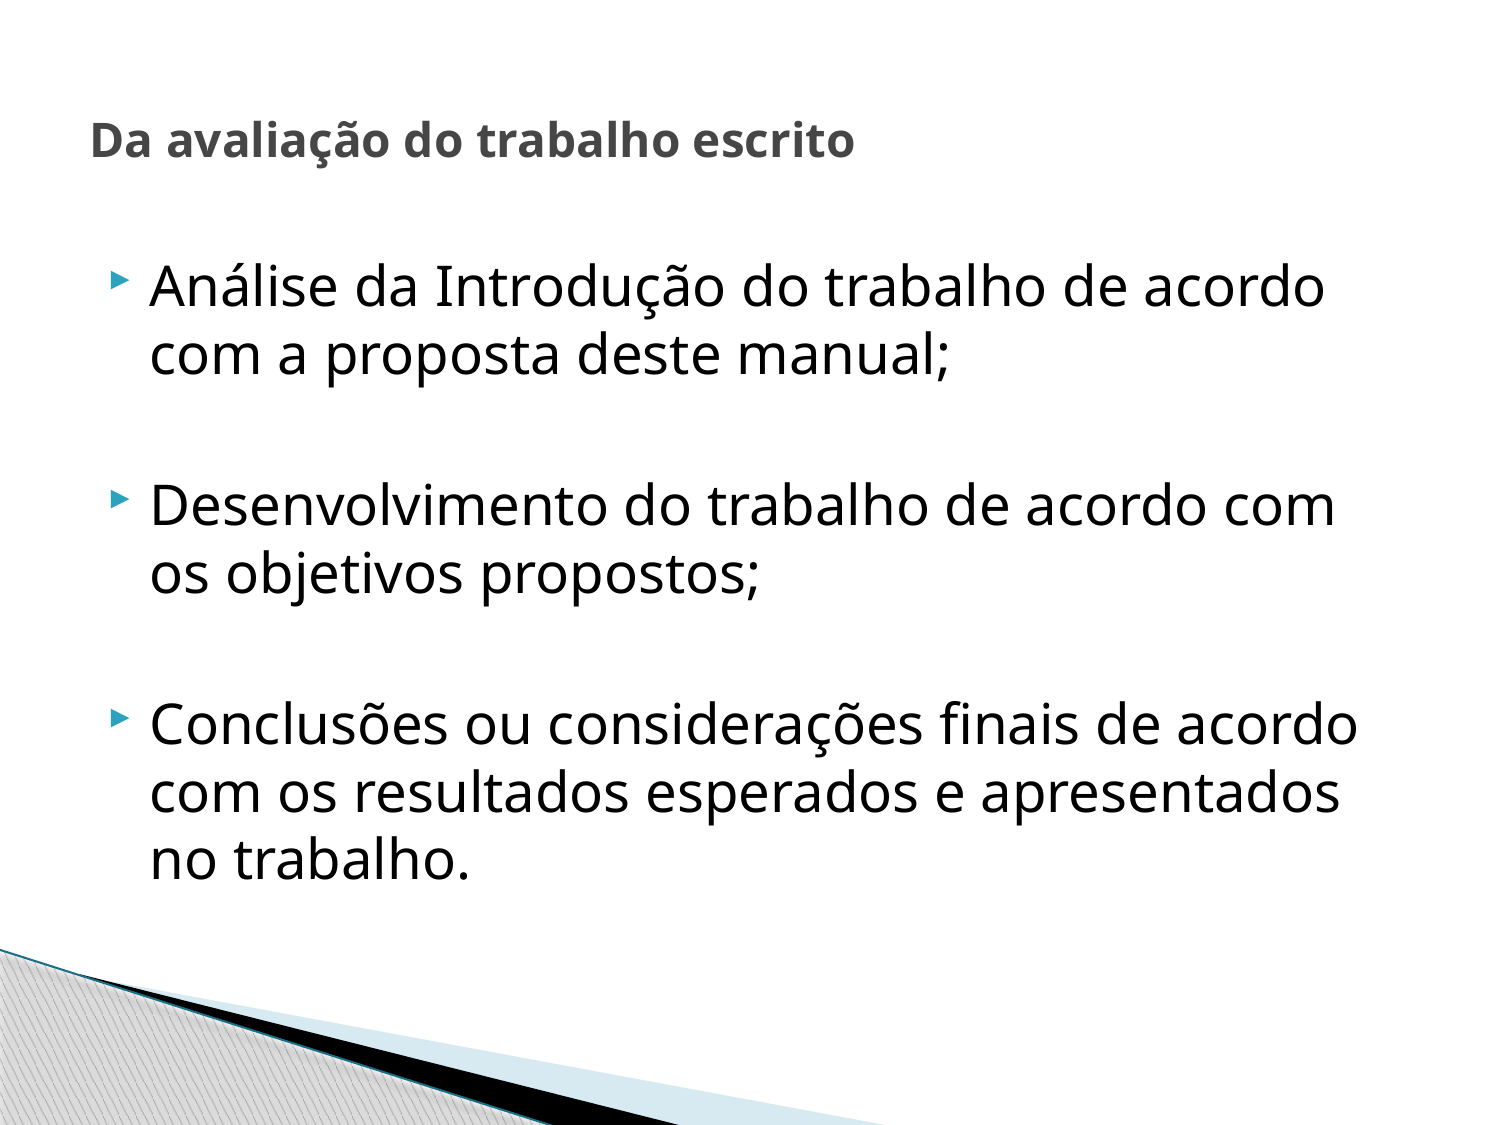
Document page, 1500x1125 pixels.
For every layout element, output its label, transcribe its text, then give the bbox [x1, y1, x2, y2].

title Da avaliação do trabalho escrito [75, 45, 1425, 233]
list Análise da Introdução do trabalho de acordo com a proposta deste manual; Desenvolvimento do trabalho de acordo com os objetivos propostos; Conclusões ou considerações finais de acordo com os resultados esperados e apresentados no trabalho. [75, 243, 1425, 986]
